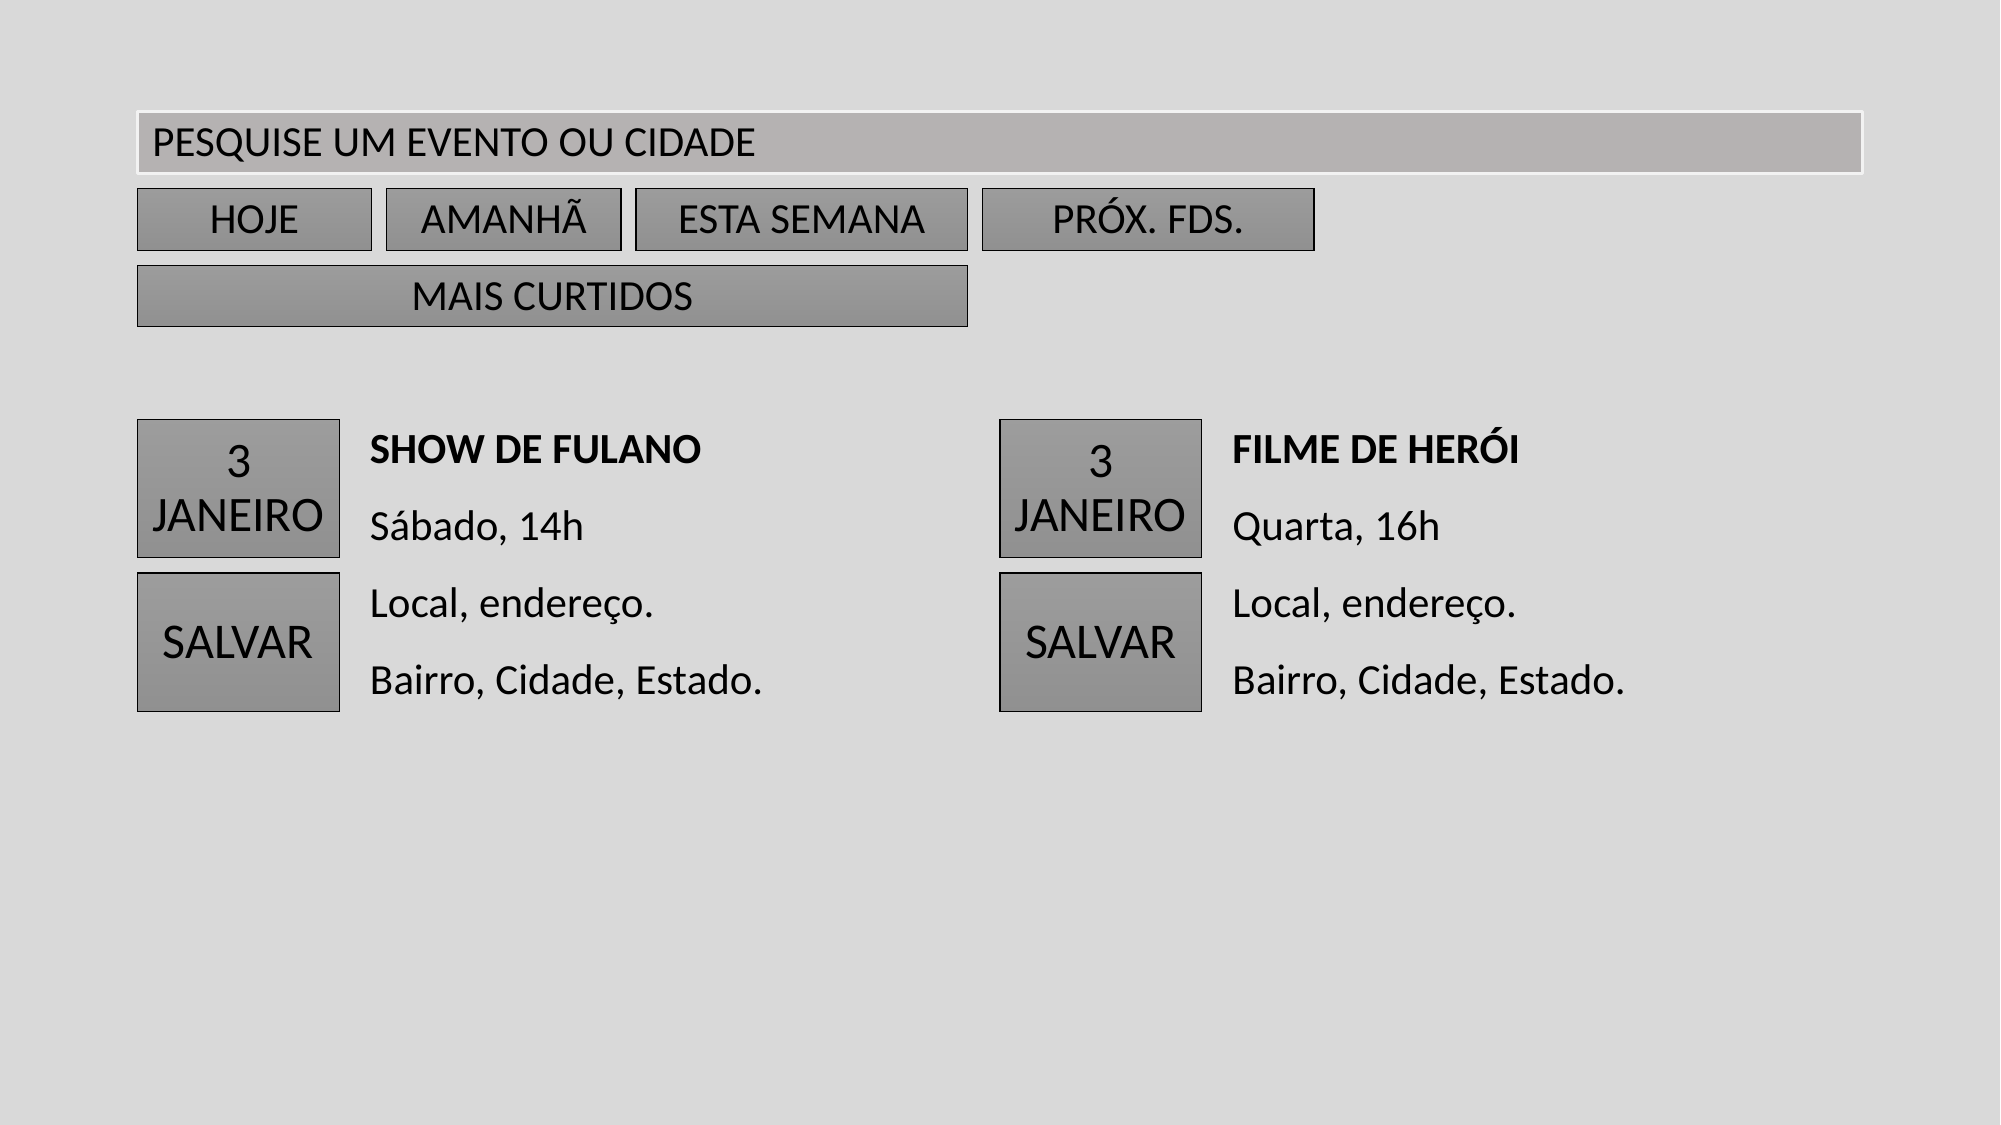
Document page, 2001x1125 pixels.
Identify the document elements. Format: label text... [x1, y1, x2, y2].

text_box AMANHÃ [386, 188, 622, 251]
title PESQUISE UM EVENTO OU CIDADE [137, 111, 1863, 174]
text_box MAIS CURTIDOS [137, 265, 968, 327]
text_box SHOW DE FULANO [355, 419, 968, 481]
text_box Quarta, 16h [1217, 496, 1831, 558]
text_box Bairro, Cidade, Estado. [1217, 649, 1831, 712]
text_box SALVAR [137, 572, 340, 712]
text_box Local, endereço. [355, 572, 968, 635]
text_box SALVAR [999, 572, 1202, 712]
text_box FILME DE HERÓI [1217, 419, 1831, 481]
text_box HOJE [137, 188, 372, 251]
text_box Sábado, 14h [355, 496, 968, 558]
text_box Bairro, Cidade, Estado. [355, 649, 968, 712]
text_box Local, endereço. [1217, 572, 1831, 635]
text_box PRÓX. FDS. [982, 188, 1315, 251]
text_box 3 JANEIRO [137, 419, 340, 558]
text_box ESTA SEMANA [635, 188, 968, 251]
text_box 3 JANEIRO [999, 419, 1202, 558]
